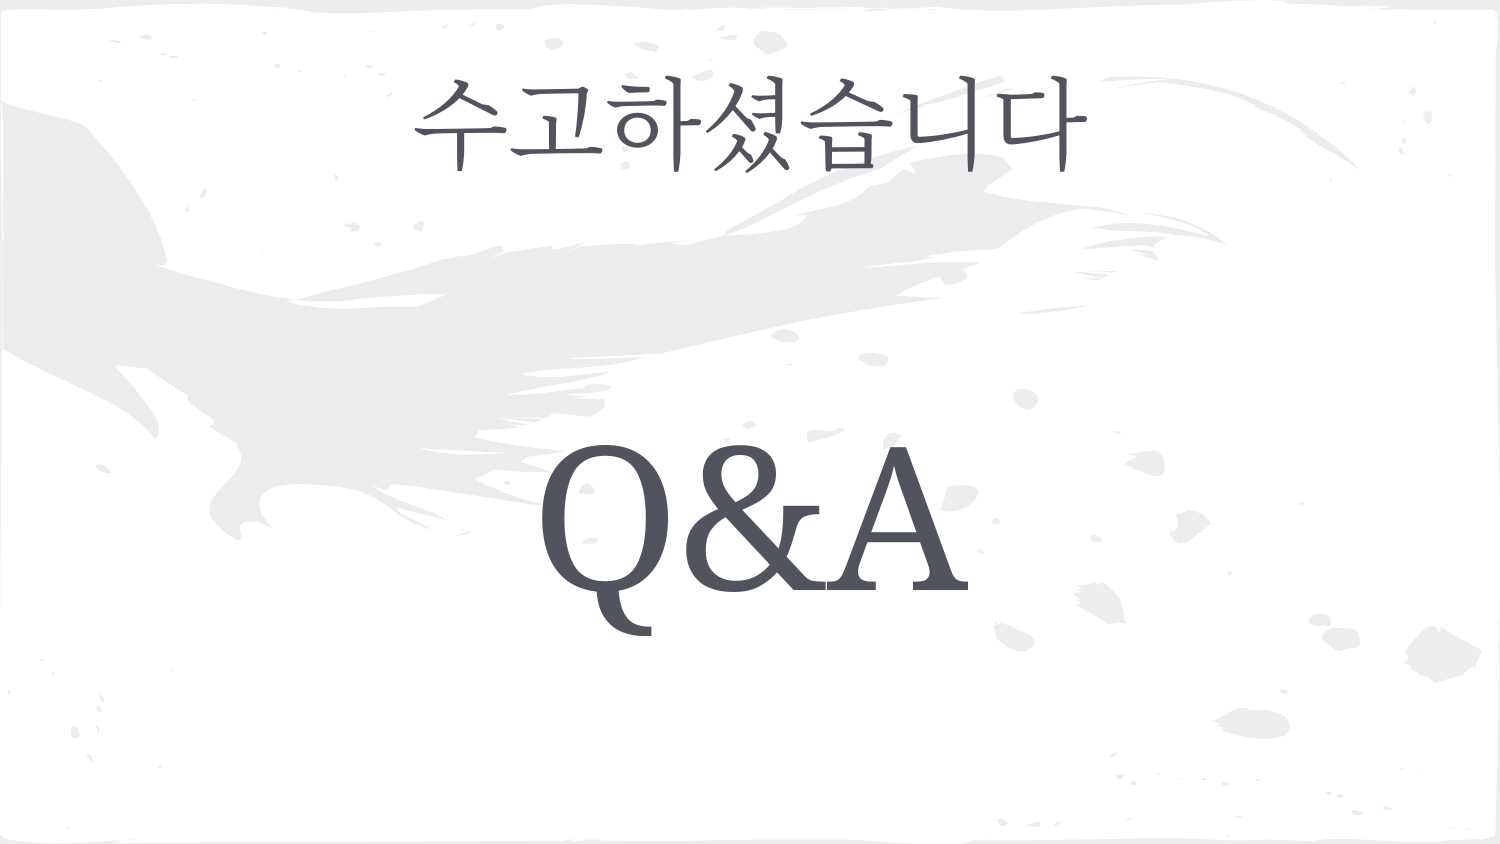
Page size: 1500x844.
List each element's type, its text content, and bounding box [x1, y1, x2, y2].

title 수고하셨습니다 [75, 25, 1425, 197]
list Q&A [75, 212, 1425, 808]
